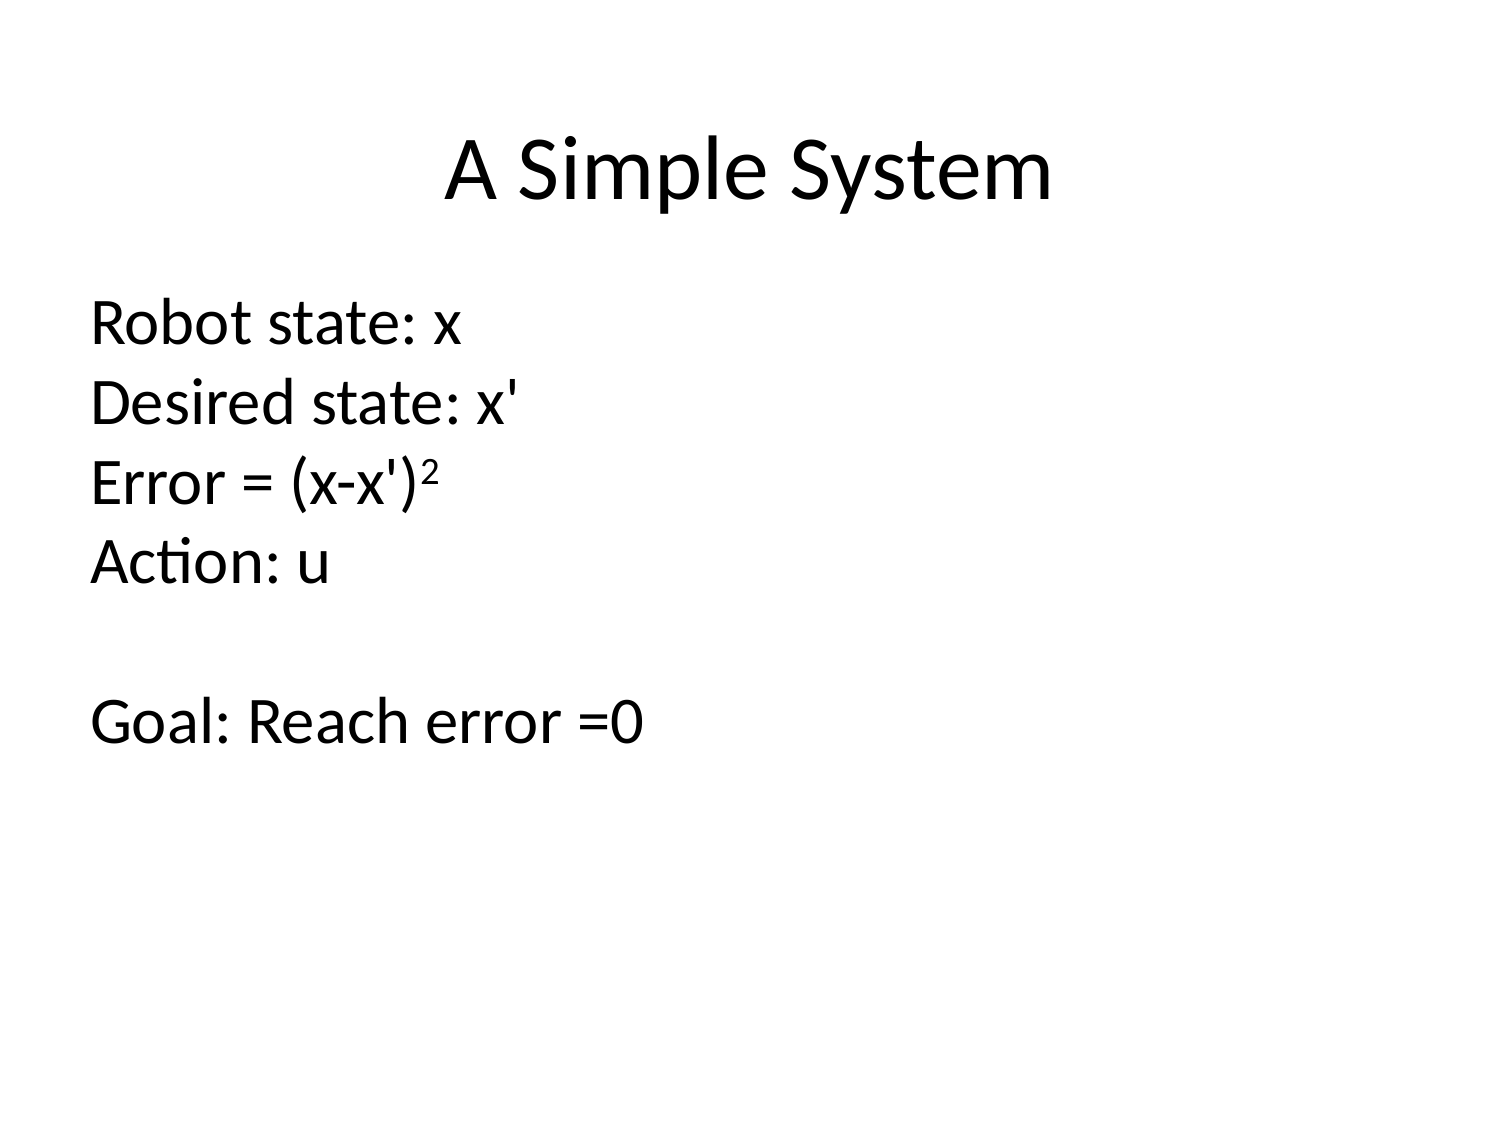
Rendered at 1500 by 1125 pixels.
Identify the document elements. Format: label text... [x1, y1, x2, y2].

list Robot state: x Desired state: x' Error = (x-x')2 Action: u Goal: Reach error =0 [75, 262, 1425, 1078]
title A Simple System [75, 45, 1425, 233]
